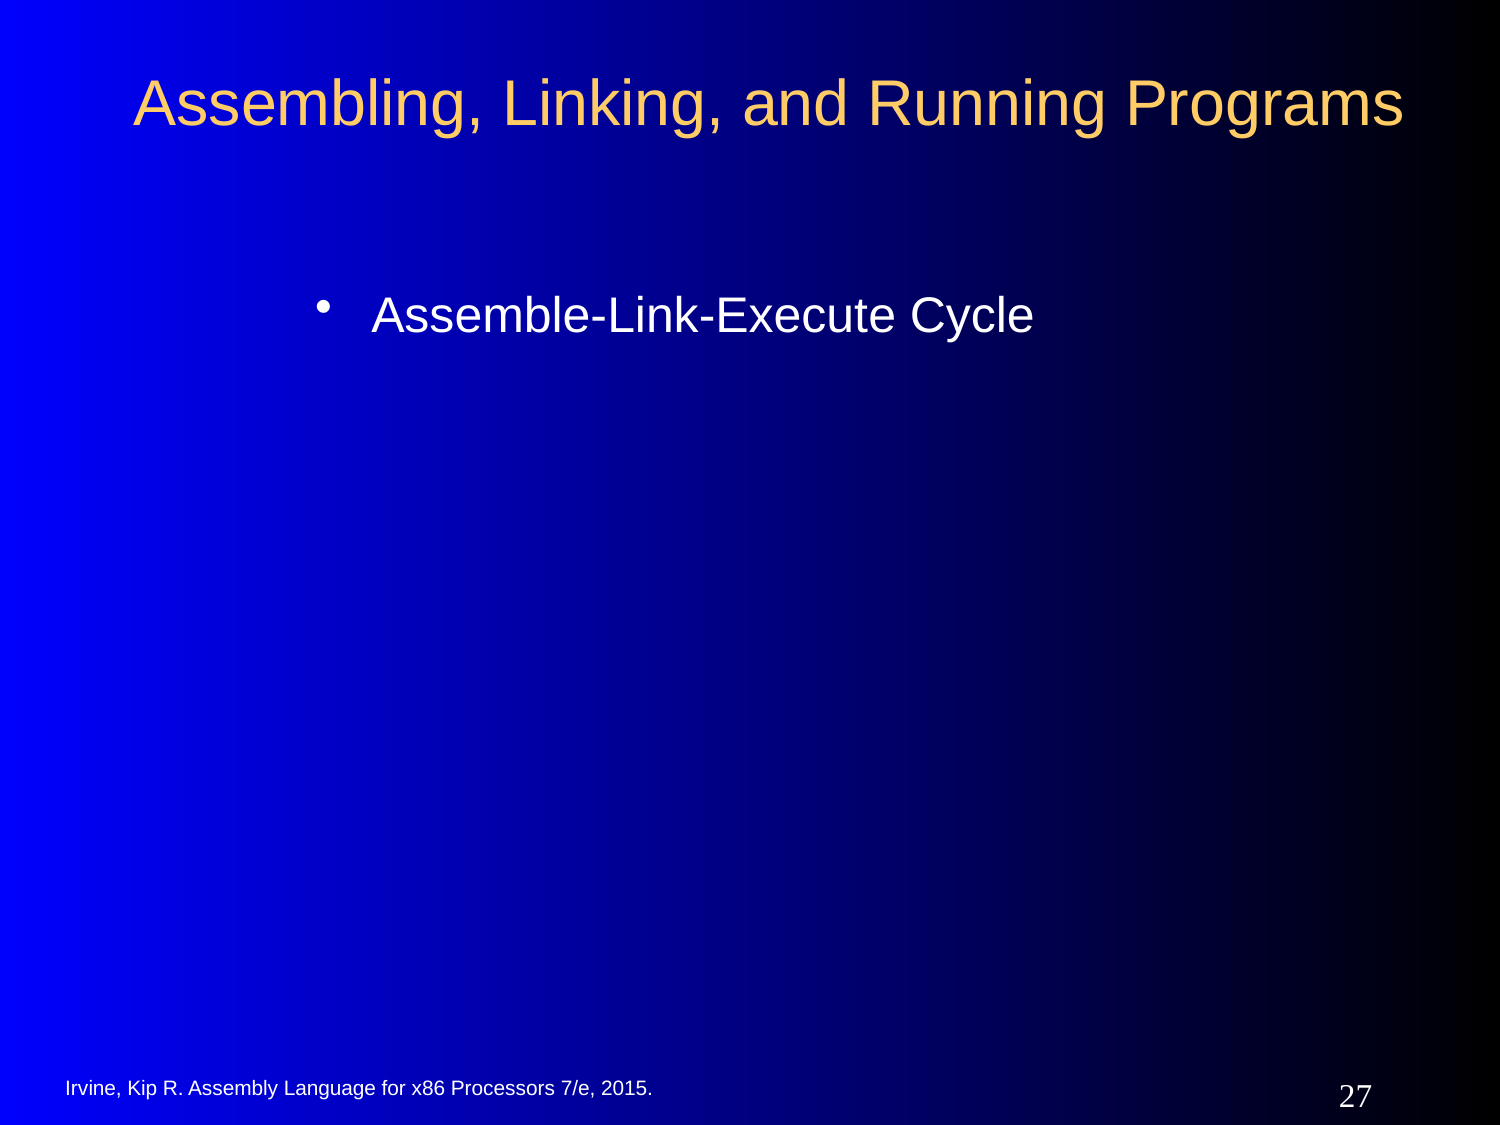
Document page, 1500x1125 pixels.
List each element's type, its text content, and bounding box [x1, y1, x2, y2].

slide_number 27 [1224, 1062, 1388, 1125]
list Assemble-Link-Execute Cycle [300, 275, 1213, 675]
title Assembling, Linking, and Running Programs [99, 50, 1438, 150]
footer Irvine, Kip R. Assembly Language for x86 Processors 7/e, 2015. [50, 1062, 825, 1113]
